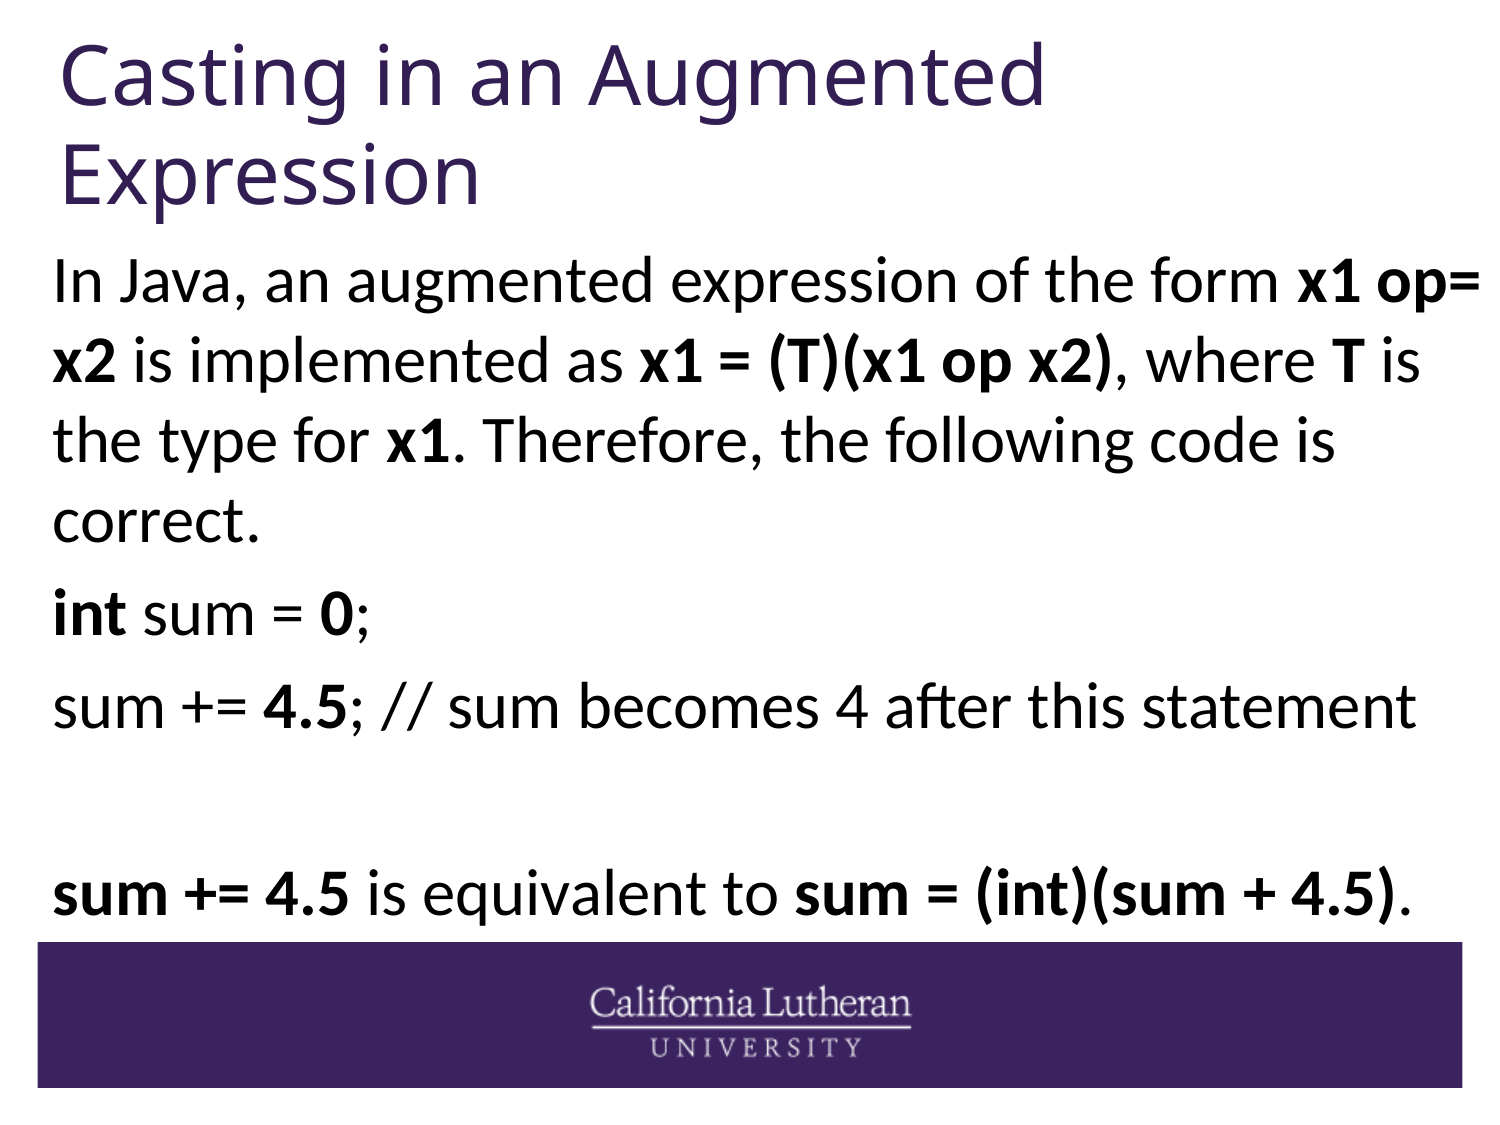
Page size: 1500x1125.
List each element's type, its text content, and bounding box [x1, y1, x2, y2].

list In Java, an augmented expression of the form x1 op= x2 is implemented as x1 = (T)(x1 op x2), where T is the type for x1. Therefore, the following code is correct. int sum = 0; sum += 4.5; // sum becomes 4 after this statement sum += 4.5 is equivalent to sum = (int)(sum + 4.5). [38, 228, 1500, 499]
title Casting in an Augmented Expression [44, 14, 1462, 172]
list In Java, an augmented expression of the form x1 op= x2 is implemented as x1 = (T)(x1 op x2), where T is the type for x1. Therefore, the following code is correct. int sum = 0; sum += 4.5; // sum becomes 4 after this statement sum += 4.5 is equivalent to sum = (int)(sum + 4.5). [38, 500, 1500, 1004]
